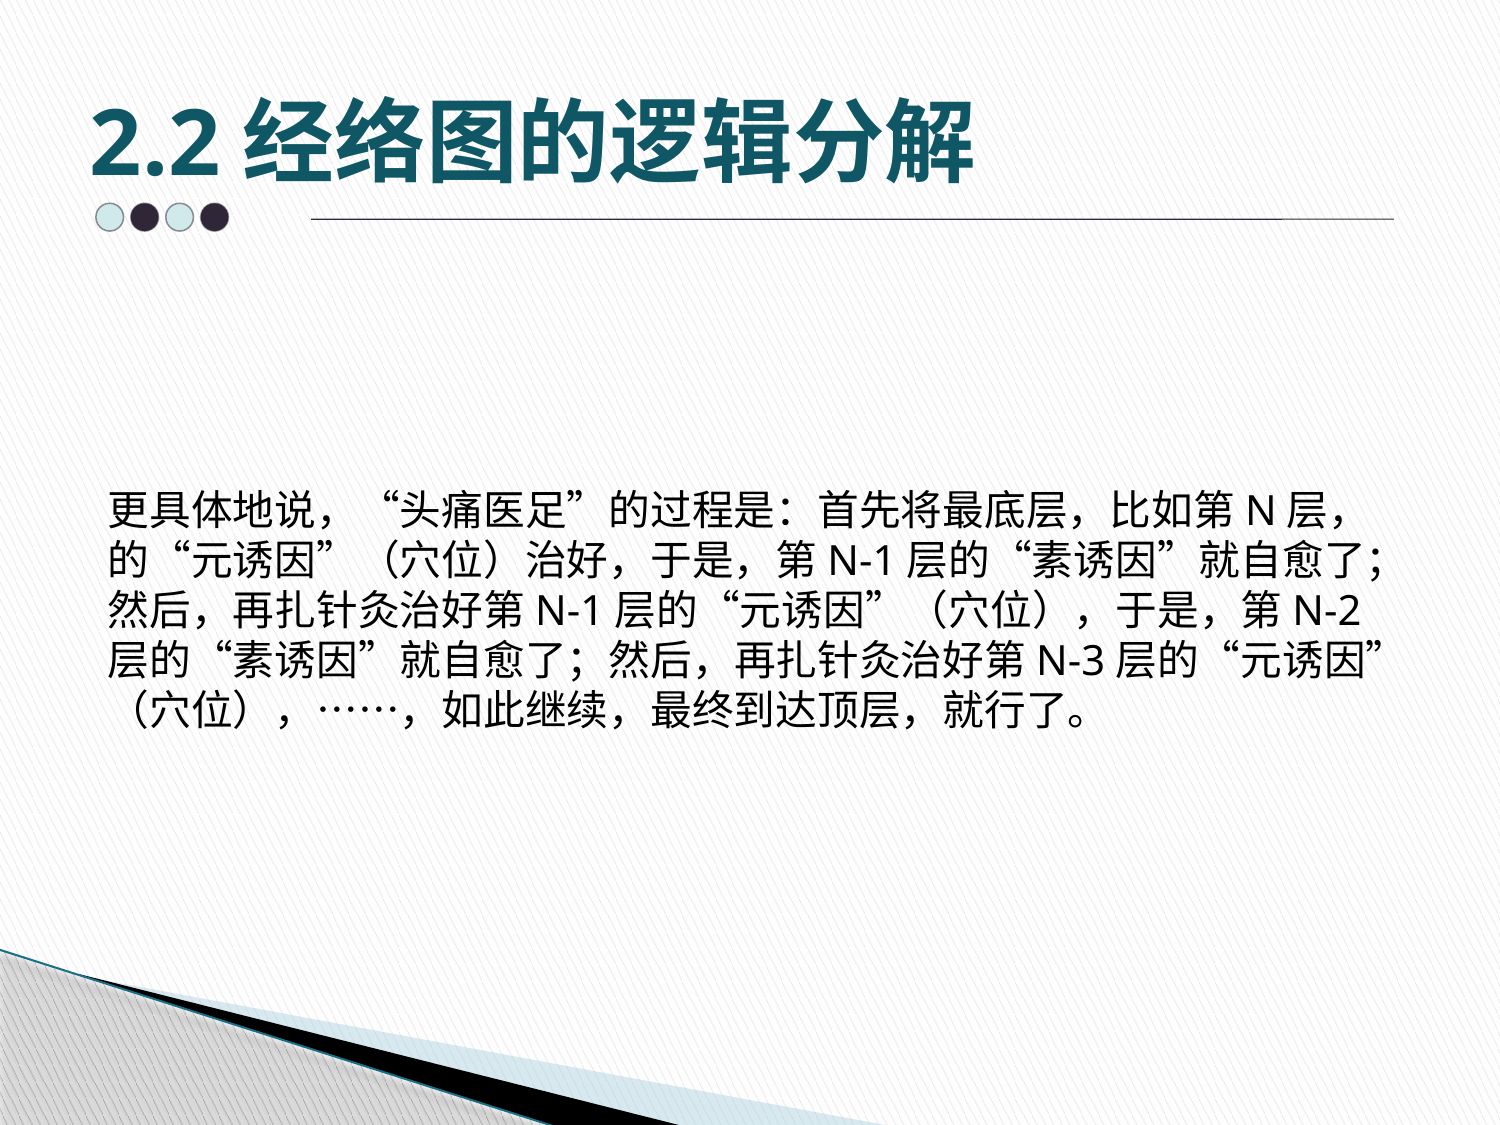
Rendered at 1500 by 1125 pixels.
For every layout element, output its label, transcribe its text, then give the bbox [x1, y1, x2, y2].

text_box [95, 203, 229, 232]
list 更具体地说，“头痛医足”的过程是：首先将最底层，比如第N层，的“元诱因”（穴位）治好，于是，第N-1层的“素诱因”就自愈了；然后，再扎针灸治好第N-1层的“元诱因”（穴位），于是，第N-2层的“素诱因”就自愈了；然后，再扎针灸治好第N-3层的“元诱因”（穴位），……，如此继续，最终到达顶层，就行了。 [75, 243, 1425, 986]
title 2.2经络图的逻辑分解 [75, 45, 1425, 233]
